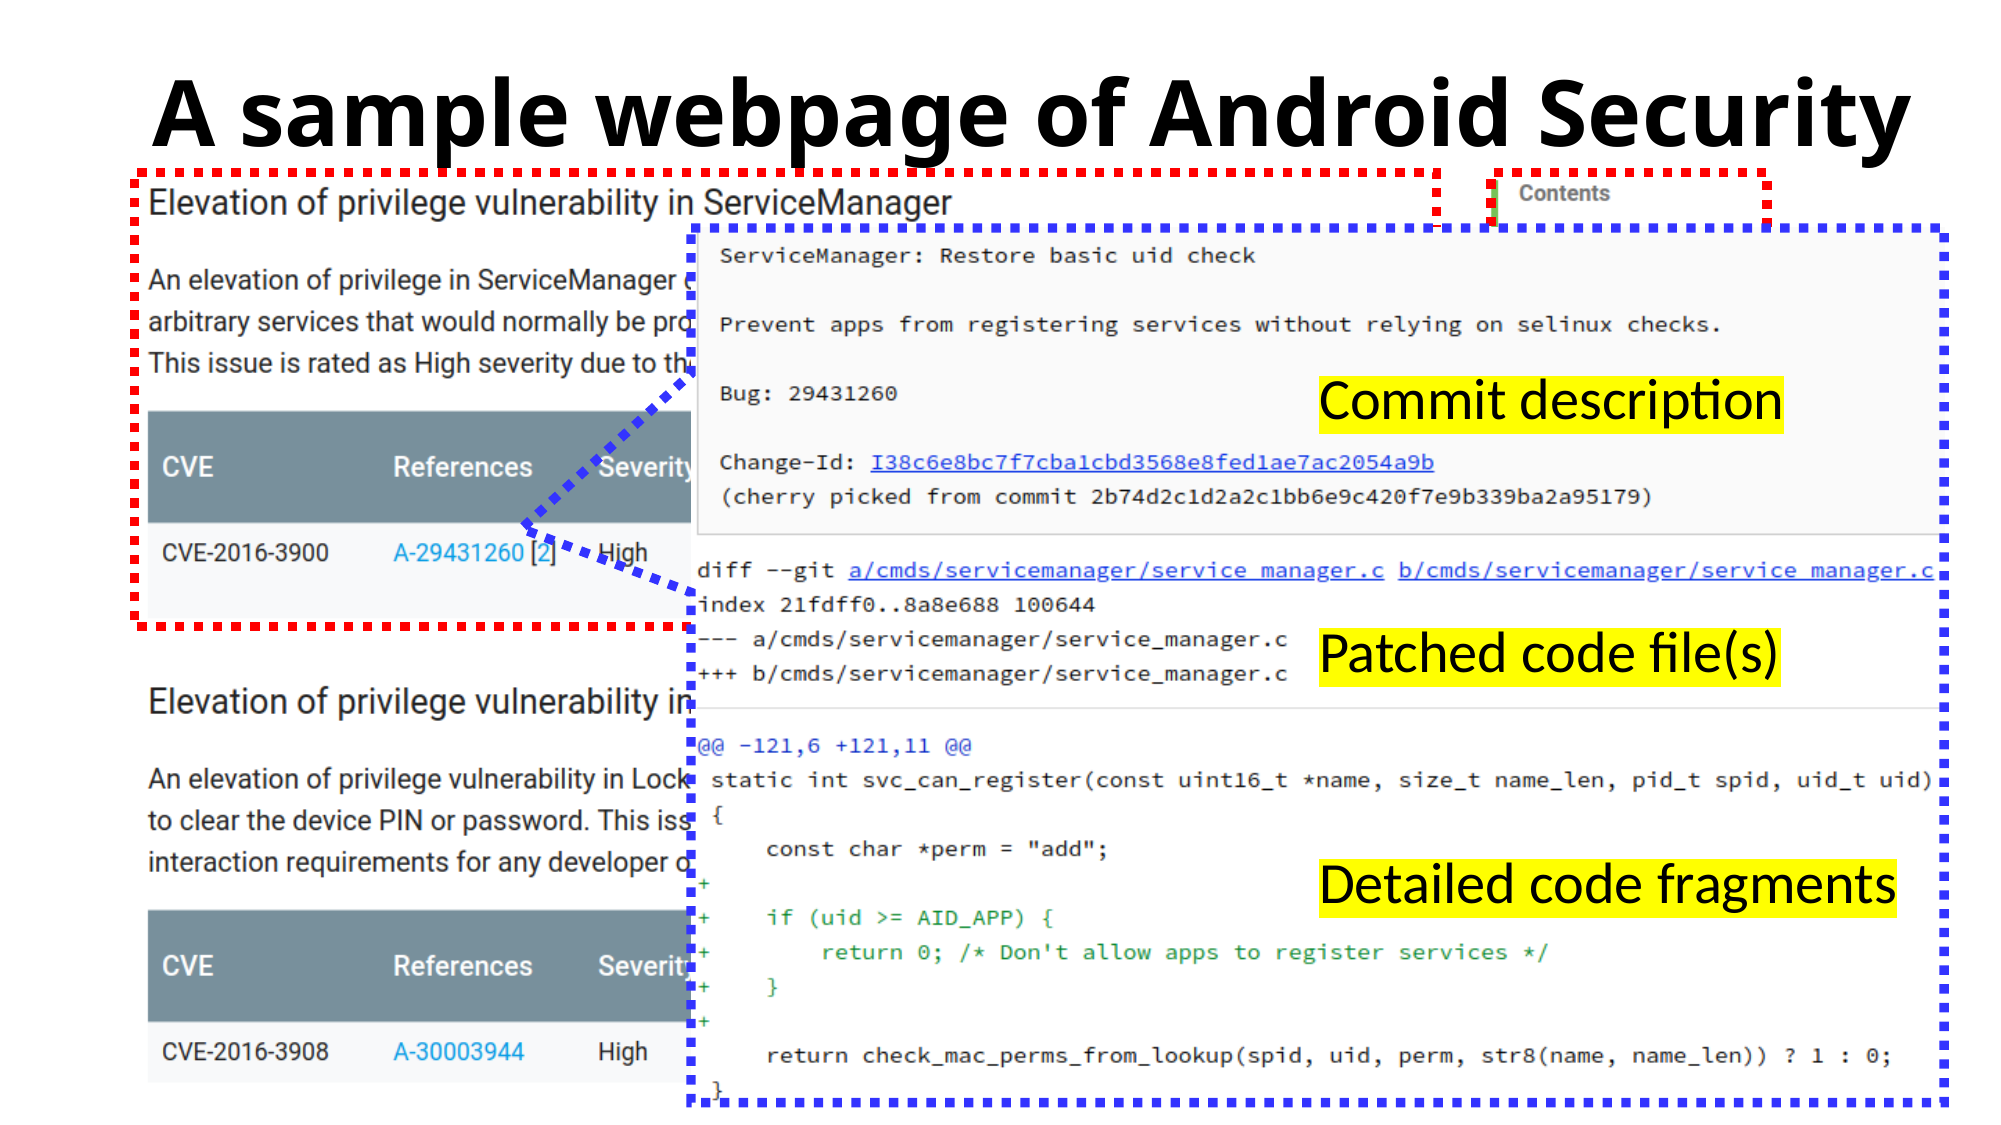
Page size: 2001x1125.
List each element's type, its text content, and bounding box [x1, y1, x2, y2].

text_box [690, 227, 1945, 1113]
title A sample webpage of Android Security Bulletin [137, 59, 1945, 227]
text_box [1760, 172, 1768, 227]
text_box [133, 172, 144, 627]
picture [144, 172, 1760, 1084]
